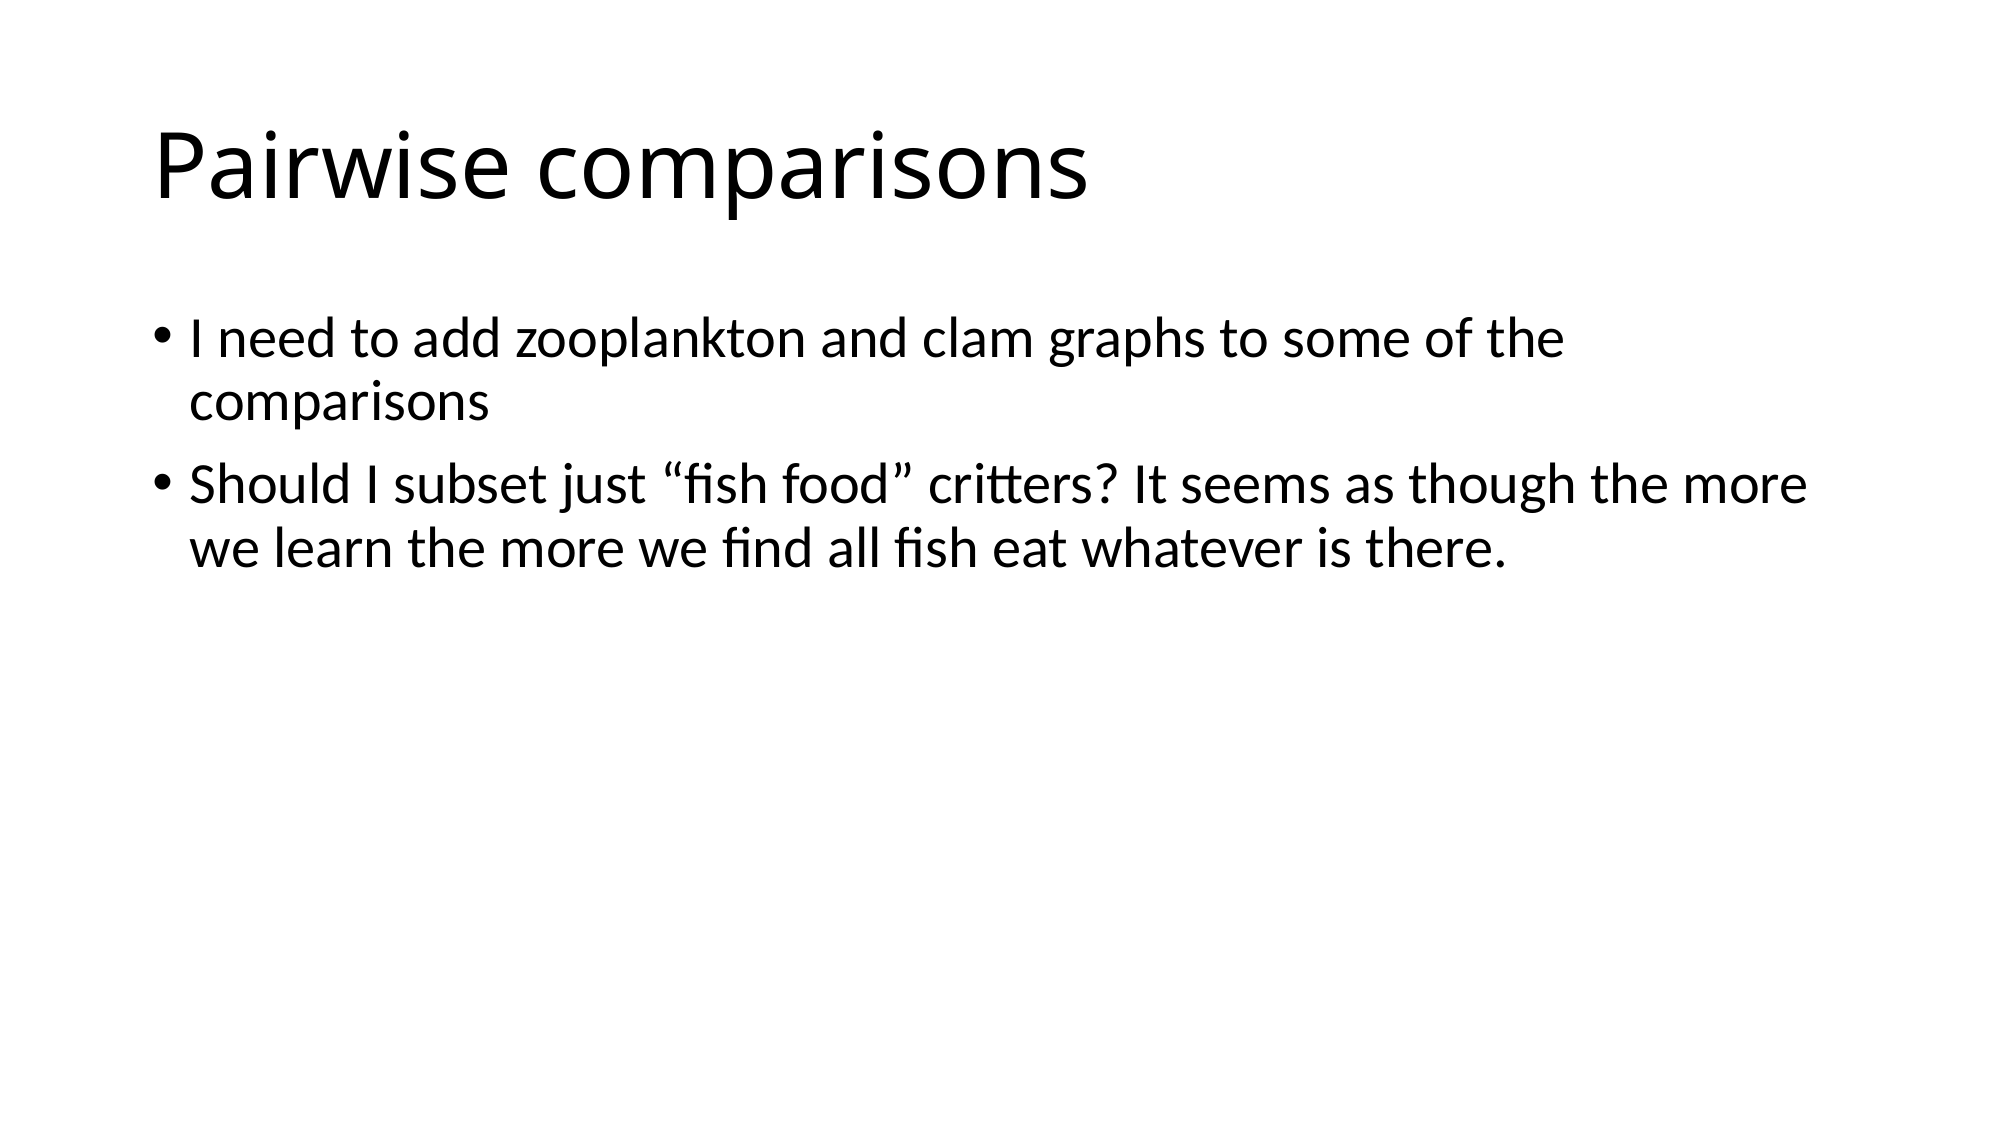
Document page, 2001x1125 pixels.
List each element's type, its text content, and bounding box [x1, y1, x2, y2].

title Pairwise comparisons [137, 59, 1863, 278]
list I need to add zooplankton and clam graphs to some of the comparisons Should I subset just “fish food” critters? It seems as though the more we learn the more we find all fish eat whatever is there. [137, 299, 1863, 1014]
